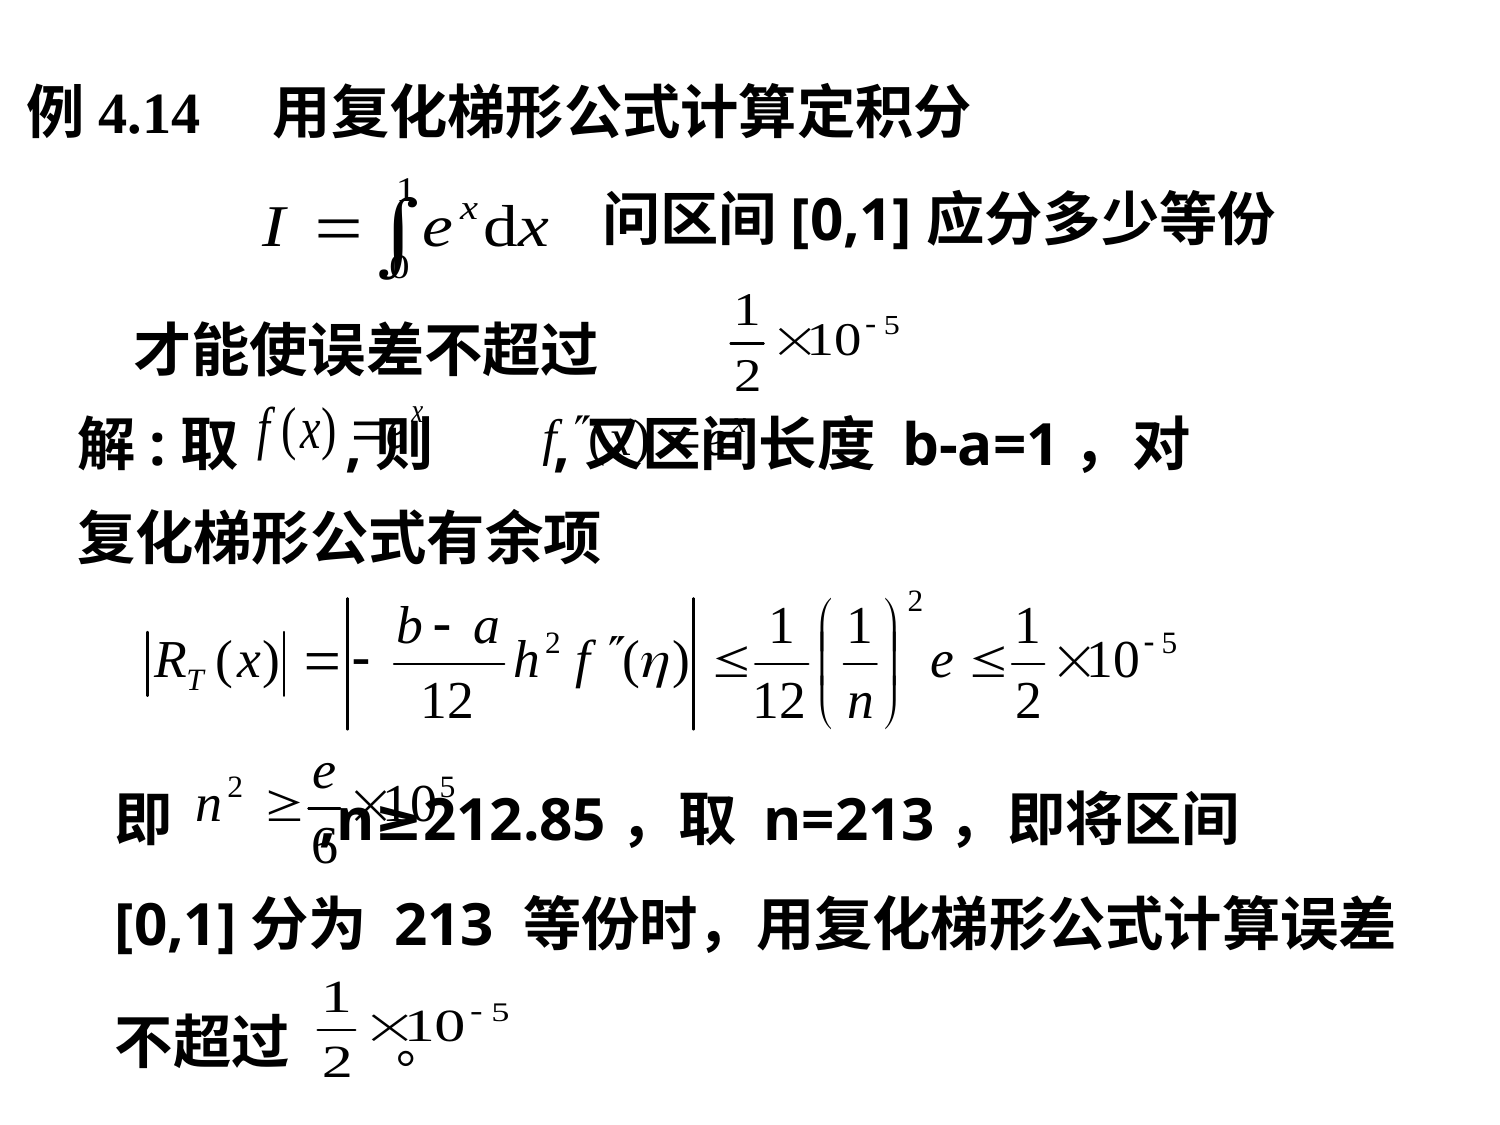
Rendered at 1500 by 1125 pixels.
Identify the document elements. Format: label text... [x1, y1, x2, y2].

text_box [721, 280, 909, 403]
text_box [187, 737, 463, 875]
text_box 解:取 ,则 ,又区间长度 b-a=1，对 复化梯形公式有余项 [62, 374, 1438, 579]
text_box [307, 968, 520, 1088]
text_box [242, 385, 431, 474]
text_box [249, 162, 563, 291]
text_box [137, 574, 1188, 740]
text_box 例4.14 用复化梯形公式计算定积分 才能使误差不超过 [11, 18, 1362, 391]
text_box 问区间[0,1]应分多少等份 [587, 174, 1425, 260]
text_box 即 ,n≥212.85，取 n=213，即将区间 [0,1]分为 213 等份时，用复化梯形公式计算误差 不超过 。 [100, 740, 1500, 1085]
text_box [524, 399, 757, 478]
